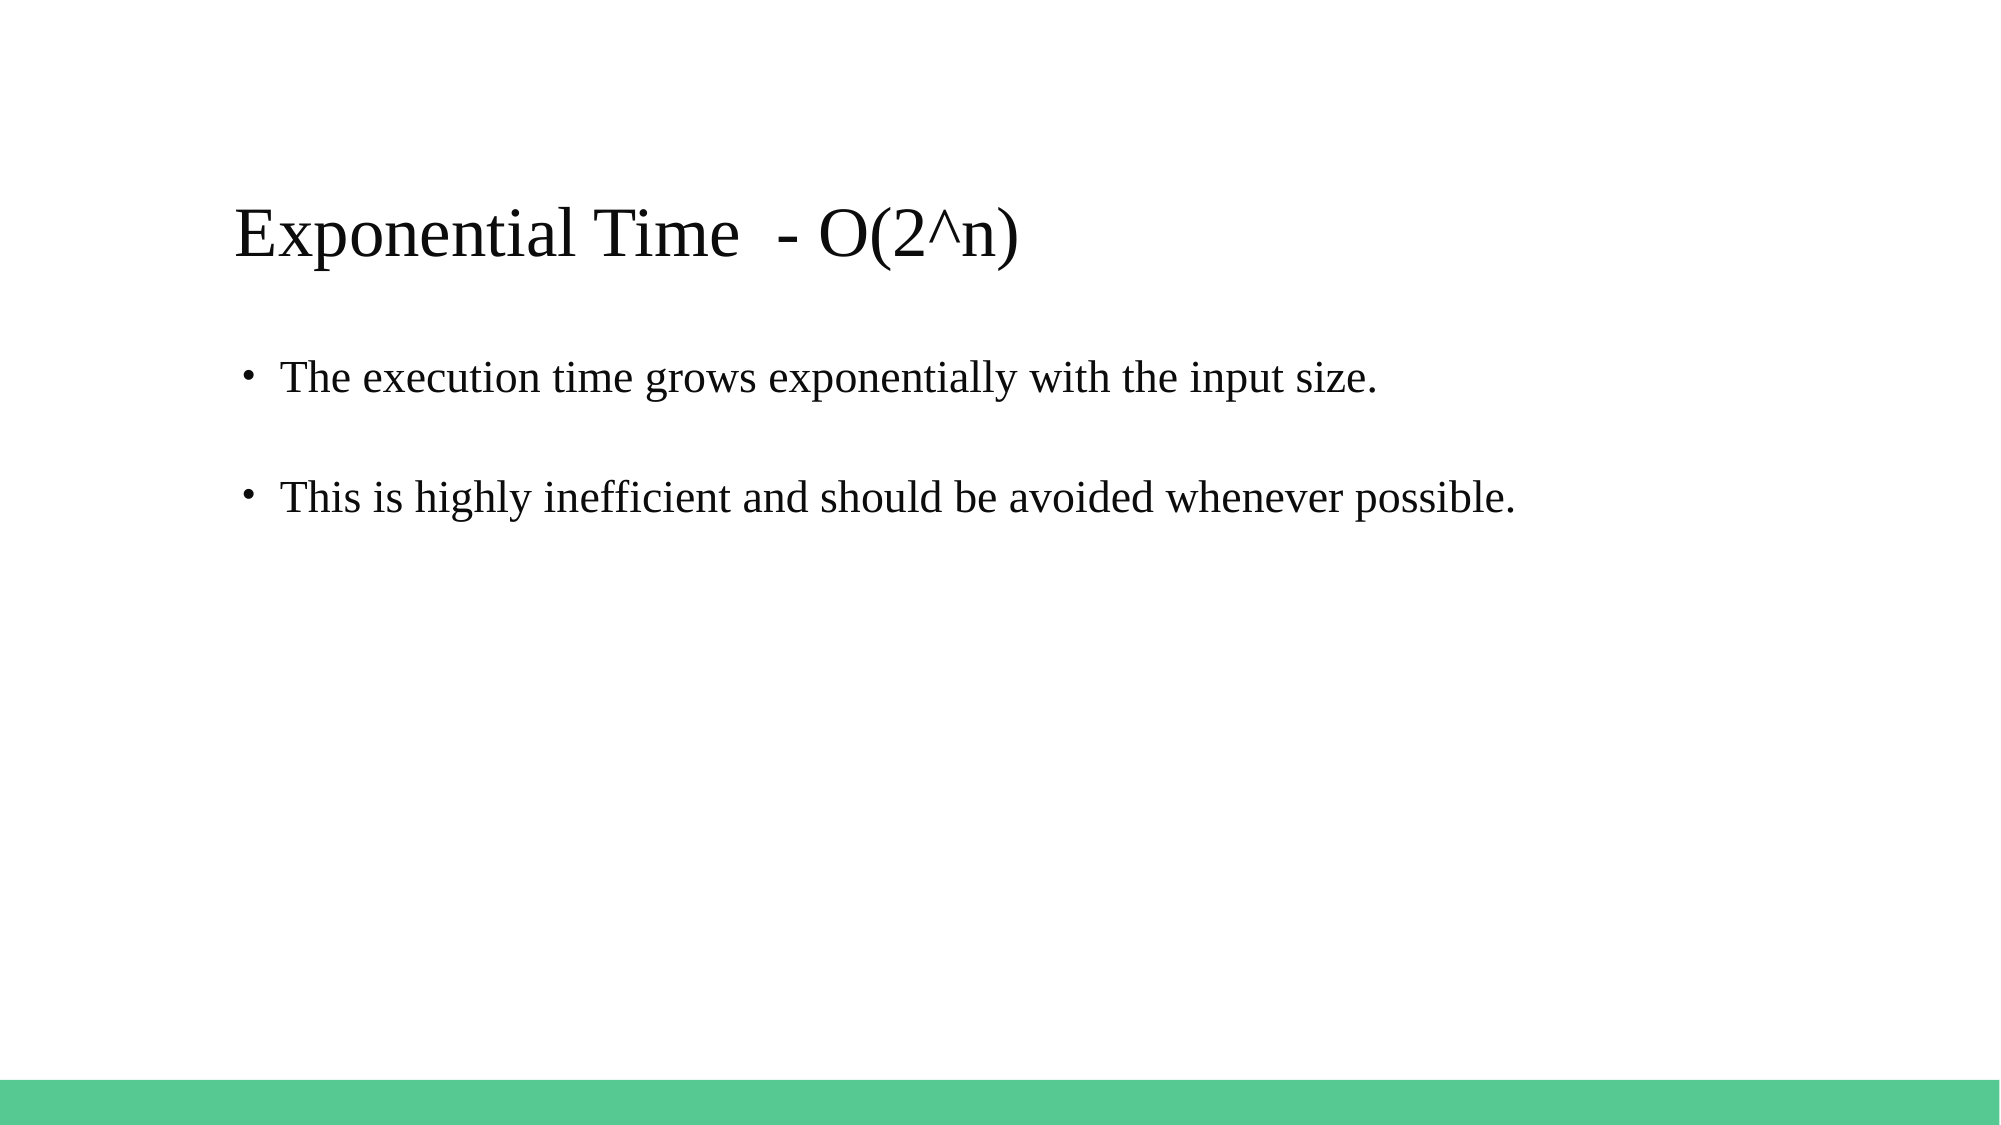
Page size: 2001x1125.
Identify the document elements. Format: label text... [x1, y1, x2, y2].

title Exponential Time - O(2^n) [219, 76, 1780, 279]
list The execution time grows exponentially with the input size. This is highly inefficient and should be avoided whenever possible. [219, 311, 1780, 990]
